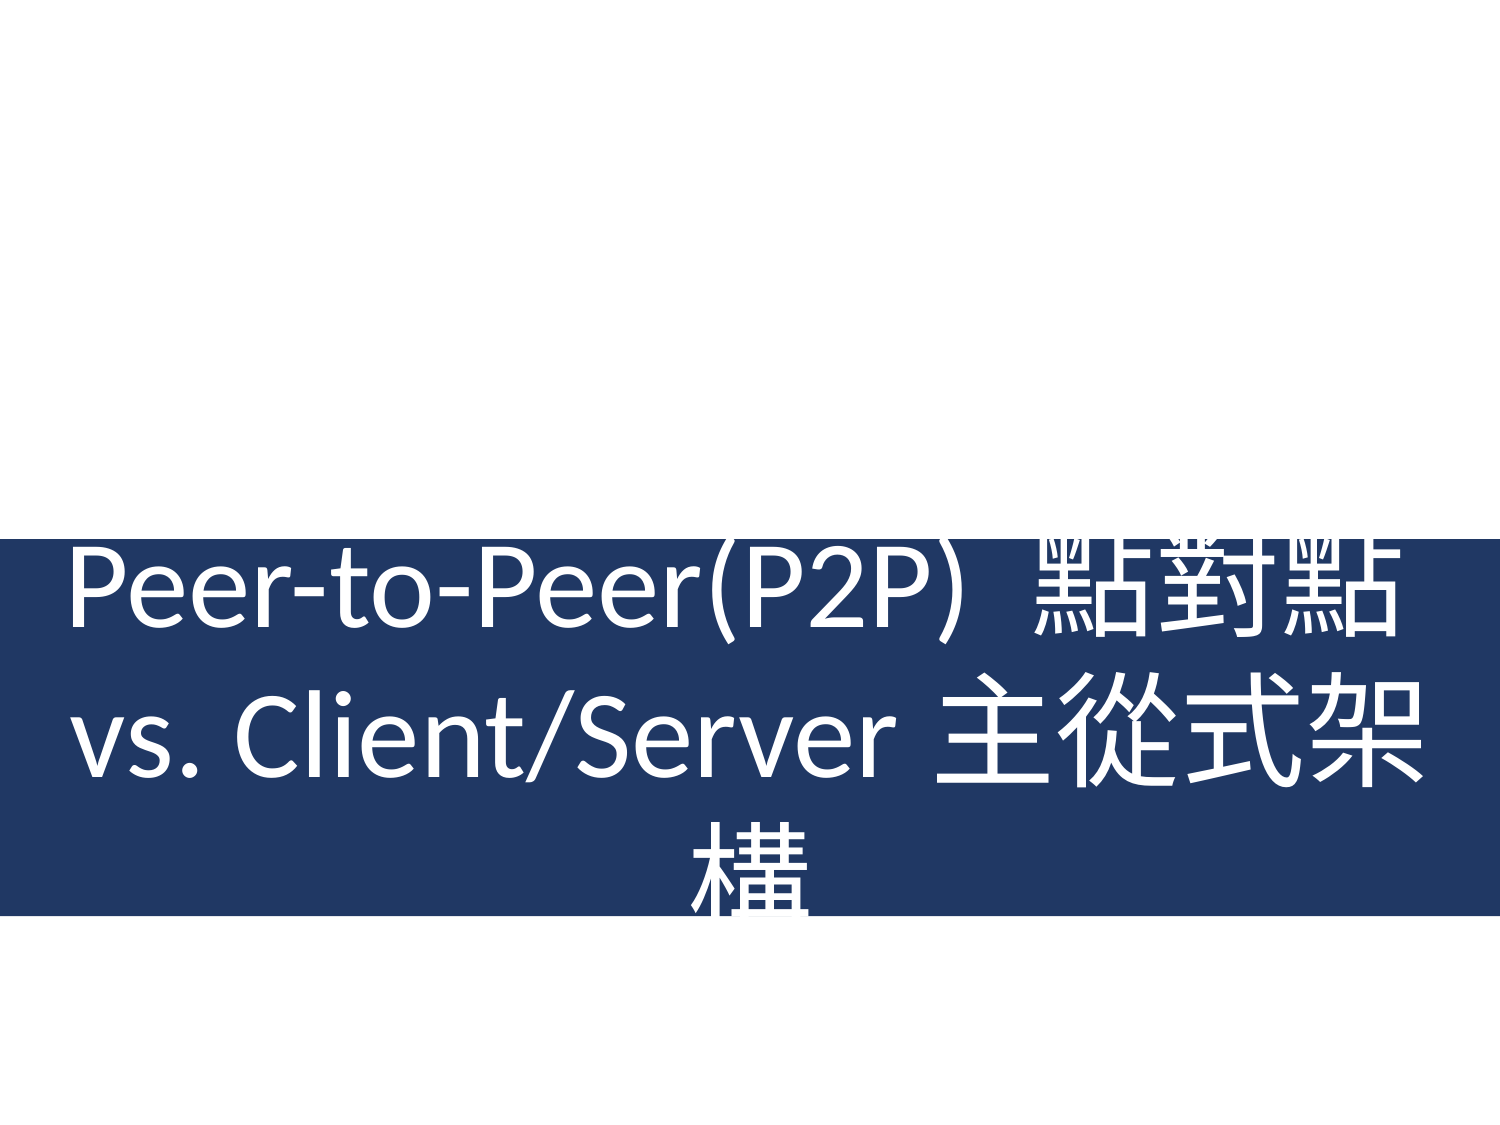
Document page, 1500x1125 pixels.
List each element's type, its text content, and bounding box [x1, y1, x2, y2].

text_box Peer-to-Peer(P2P) 點對點vs. Client/Server主從式架構 [0, 538, 1500, 917]
